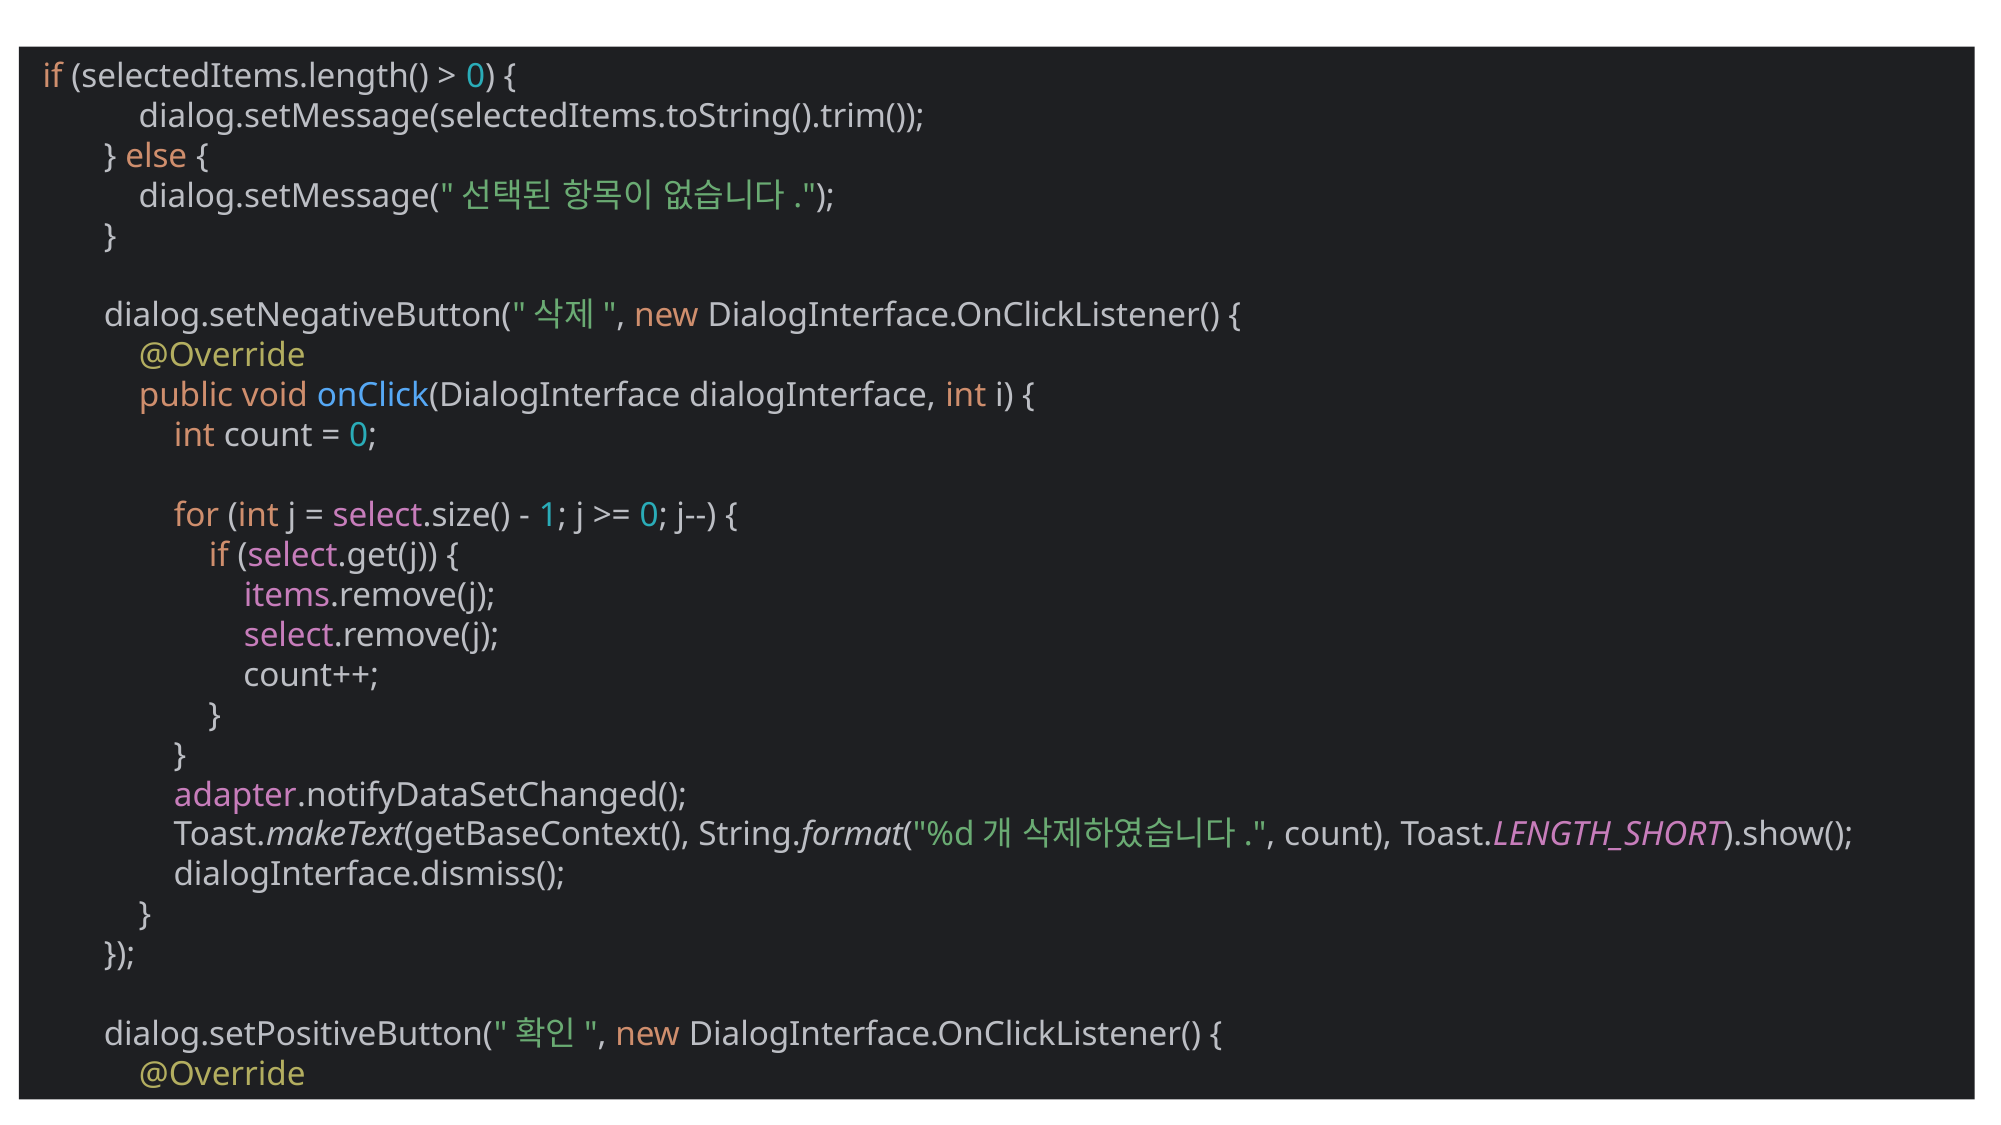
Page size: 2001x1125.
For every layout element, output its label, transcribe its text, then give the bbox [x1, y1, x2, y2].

text_box if (selectedItems.length() > 0) { dialog.setMessage(selectedItems.toString().trim()); } else { dialog.setMessage("선택된 항목이 없습니다."); } dialog.setNegativeButton("삭제", new DialogInterface.OnClickListener() { @Override public void onClick(DialogInterface dialogInterface, int i) { int count = 0; for (int j = select.size() - 1; j >= 0; j--) { if (select.get(j)) { items.remove(j); select.remove(j); count++; } } adapter.notifyDataSetChanged(); Toast.makeText(getBaseContext(), String.format("%d개 삭제하였습니다.", count), Toast.LENGTH_SHORT).show(); dialogInterface.dismiss(); } }); dialog.setPositiveButton("확인", new DialogInterface.OnClickListener() { @Override [18, 46, 1975, 1100]
